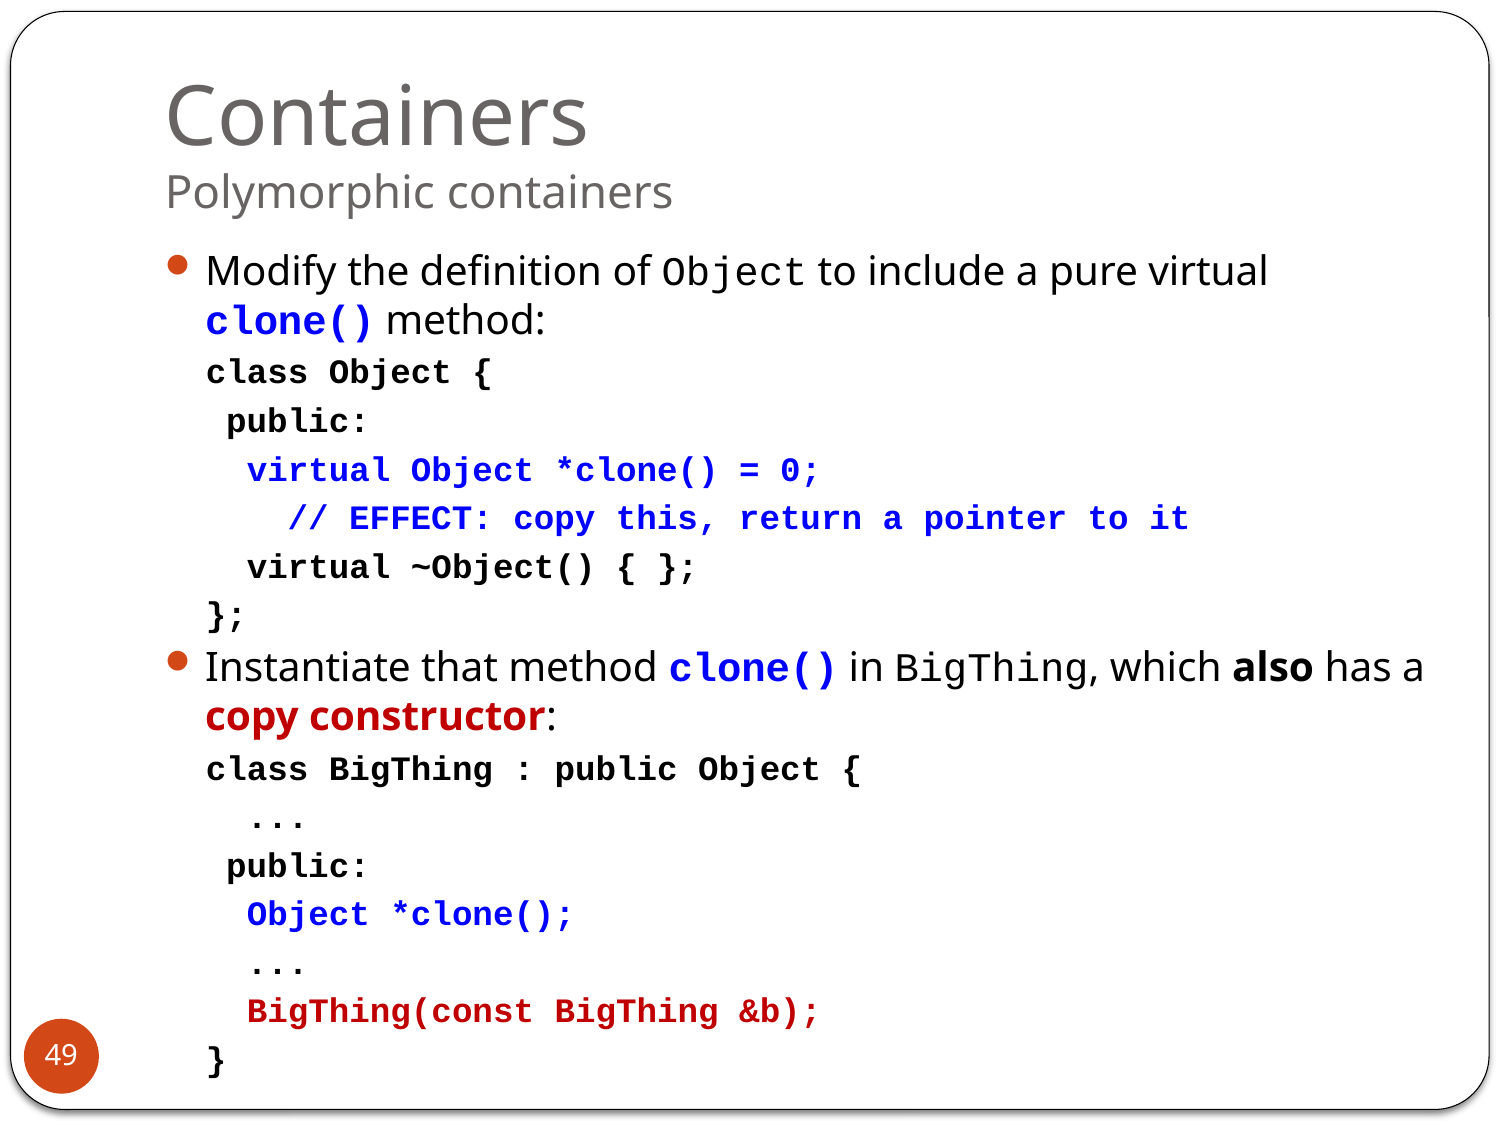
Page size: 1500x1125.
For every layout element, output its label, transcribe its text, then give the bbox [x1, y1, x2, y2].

title Containers Polymorphic containers [150, 45, 1425, 233]
list Modify the definition of Object to include a pure virtual clone() method: class Object { public: virtual Object *clone() = 0; // EFFECT: copy this, return a pointer to it virtual ~Object() { }; }; Instantiate that method clone() in BigThing, which also has a copy constructor: class BigThing : public Object { ... public: Object *clone(); ... BigThing(const BigThing &b); } [150, 237, 1463, 1088]
slide_number 49 [23, 1018, 99, 1094]
